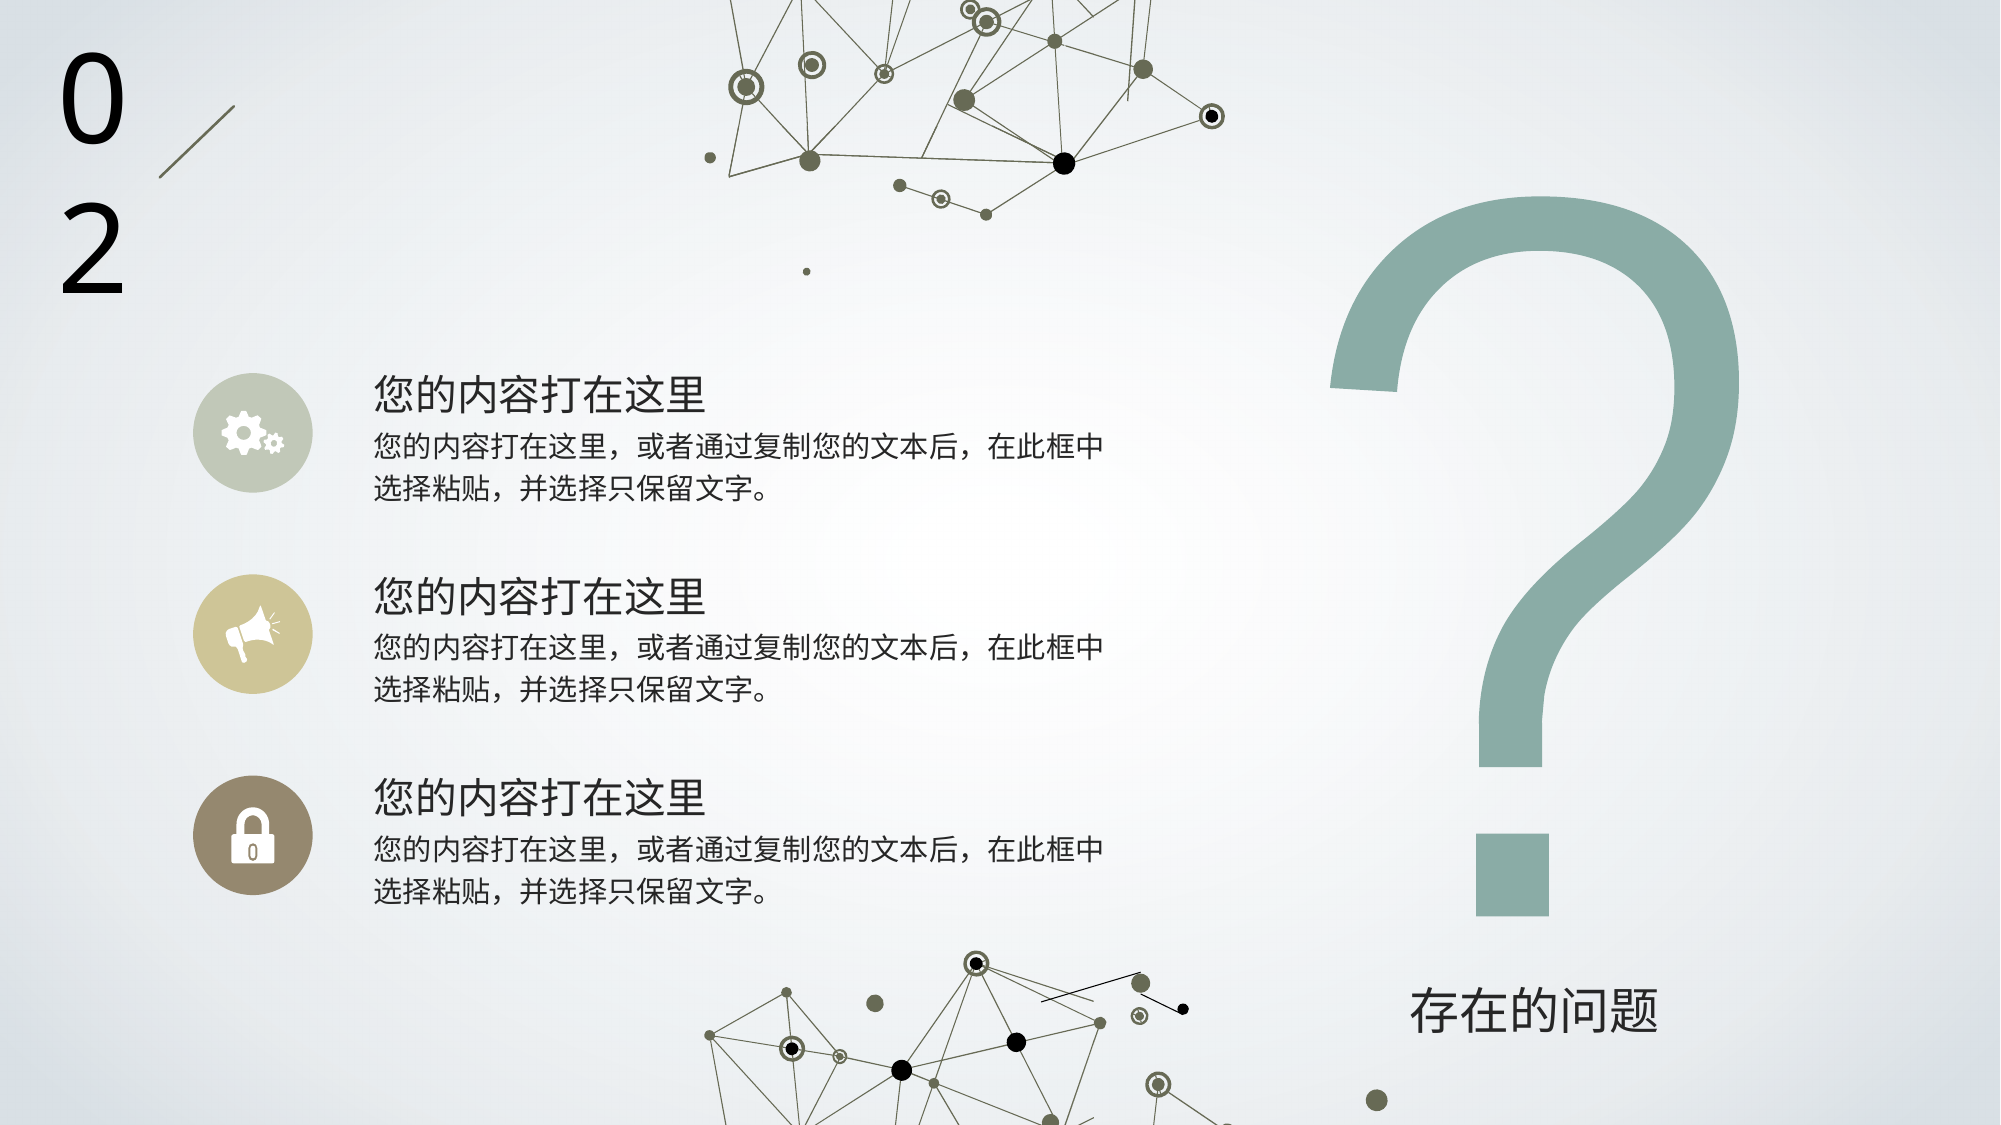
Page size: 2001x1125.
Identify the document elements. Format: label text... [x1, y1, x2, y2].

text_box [231, 807, 275, 864]
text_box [159, 106, 234, 178]
text_box 您的内容打在这里 [358, 351, 867, 414]
text_box 02 [42, 10, 214, 326]
text_box 您的内容打在这里，或者通过复制您的文本后，在此框中选择粘贴，并选择只保留文字。 [358, 414, 1129, 513]
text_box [193, 574, 313, 694]
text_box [703, 950, 1390, 1125]
picture [0, 0, 2001, 1125]
text_box [1328, 195, 1741, 769]
text_box 您的内容打在这里 [358, 754, 867, 816]
text_box 您的内容打在这里，或者通过复制您的文本后，在此框中选择粘贴，并选择只保留文字。 [358, 615, 1129, 714]
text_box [193, 373, 313, 493]
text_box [193, 775, 313, 896]
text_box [221, 410, 285, 455]
text_box 存在的问题 [1390, 960, 1821, 1048]
text_box 您的内容打在这里 [358, 552, 867, 615]
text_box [703, 0, 1299, 277]
text_box [1475, 833, 1550, 918]
text_box 您的内容打在这里，或者通过复制您的文本后，在此框中选择粘贴，并选择只保留文字。 [358, 816, 1129, 916]
